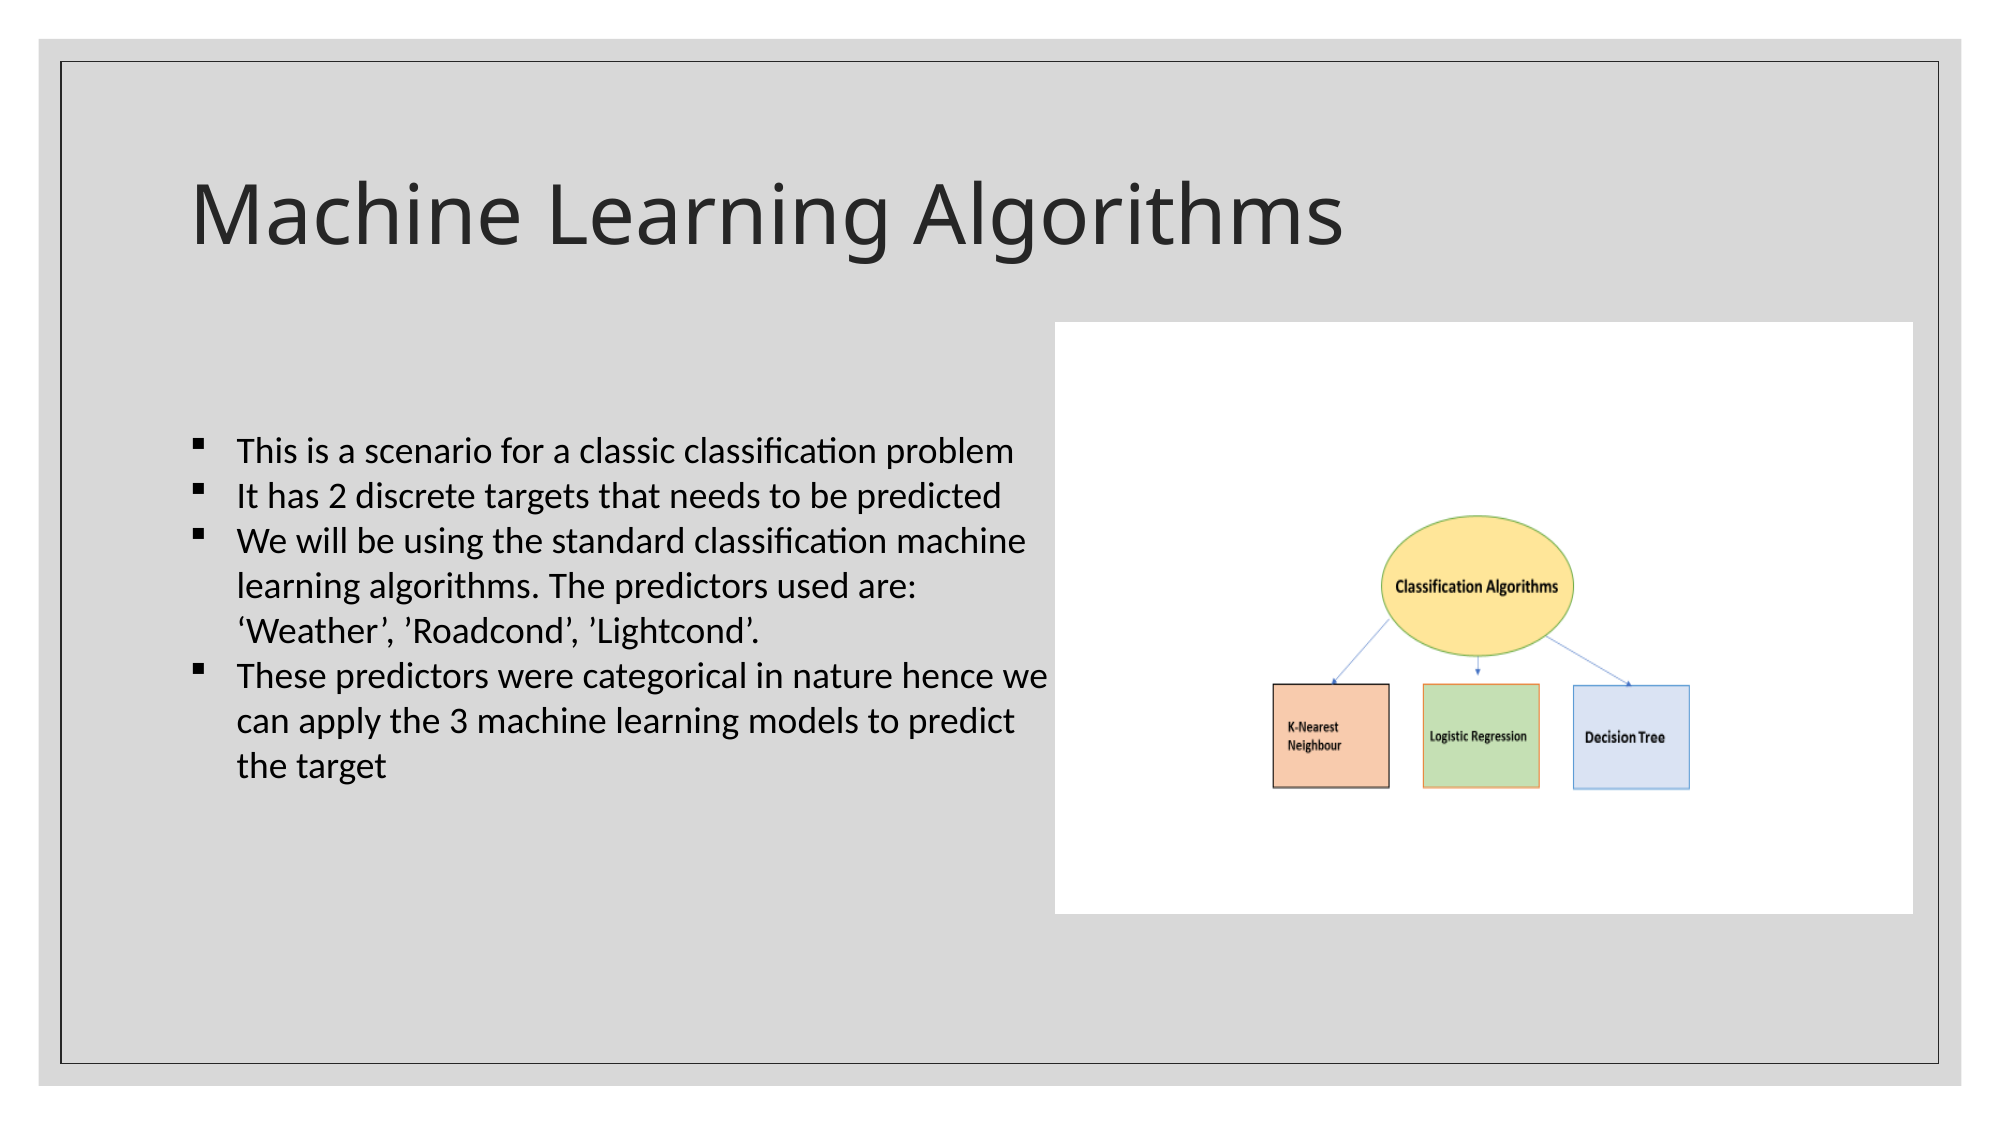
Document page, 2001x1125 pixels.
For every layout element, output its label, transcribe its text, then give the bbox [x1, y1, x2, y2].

text_box This is a scenario for a classic classification problem It has 2 discrete targets that needs to be predicted We will be using the standard classification machine learning algorithms. The predictors used are: ‘Weather’, ’Roadcond’, ’Lightcond’. These predictors were categorical in nature hence we can apply the 3 machine learning models to predict the target [174, 418, 1049, 794]
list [1055, 322, 1914, 914]
title Machine Learning Algorithms [174, 105, 1825, 331]
